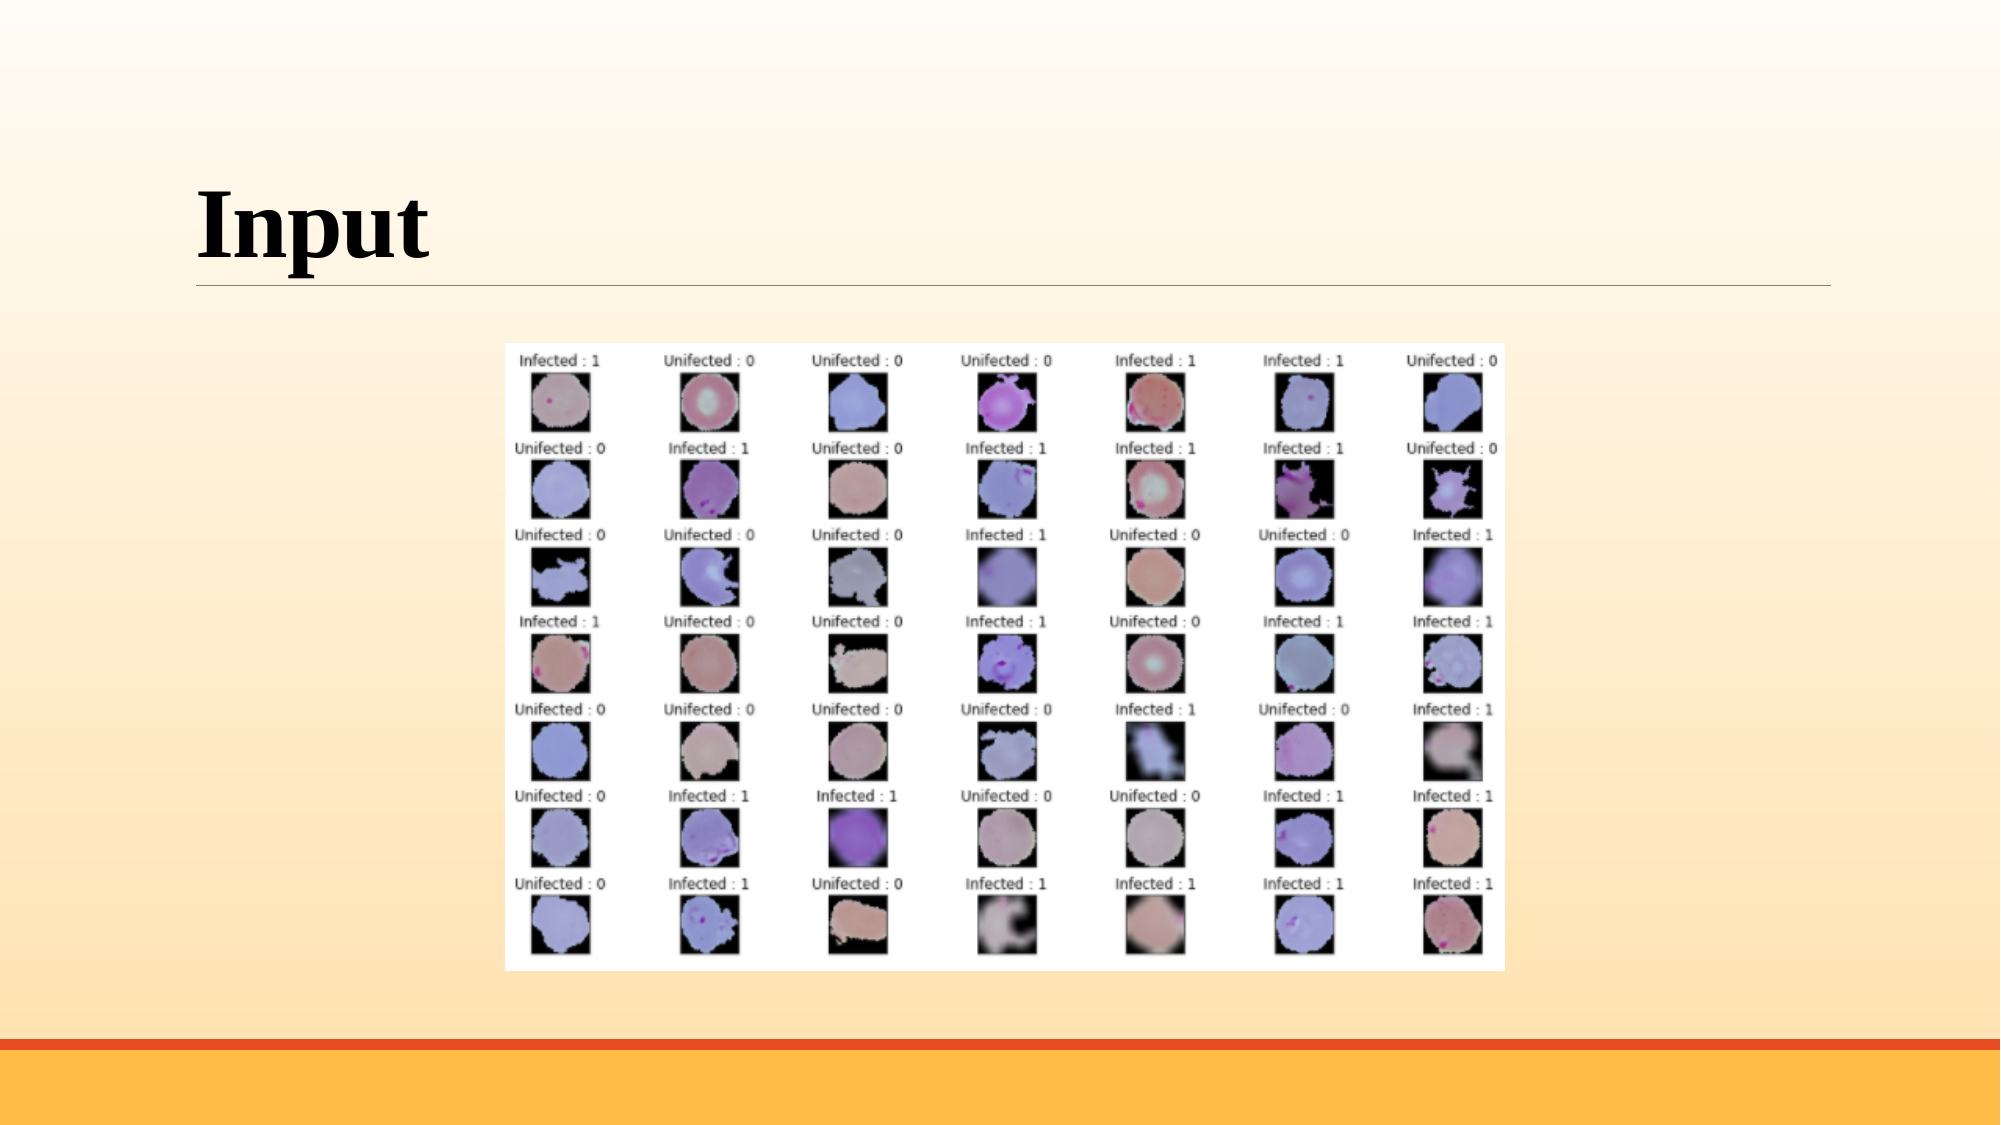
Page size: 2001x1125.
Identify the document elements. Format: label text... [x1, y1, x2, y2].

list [505, 343, 1505, 972]
title Input [180, 47, 1830, 285]
